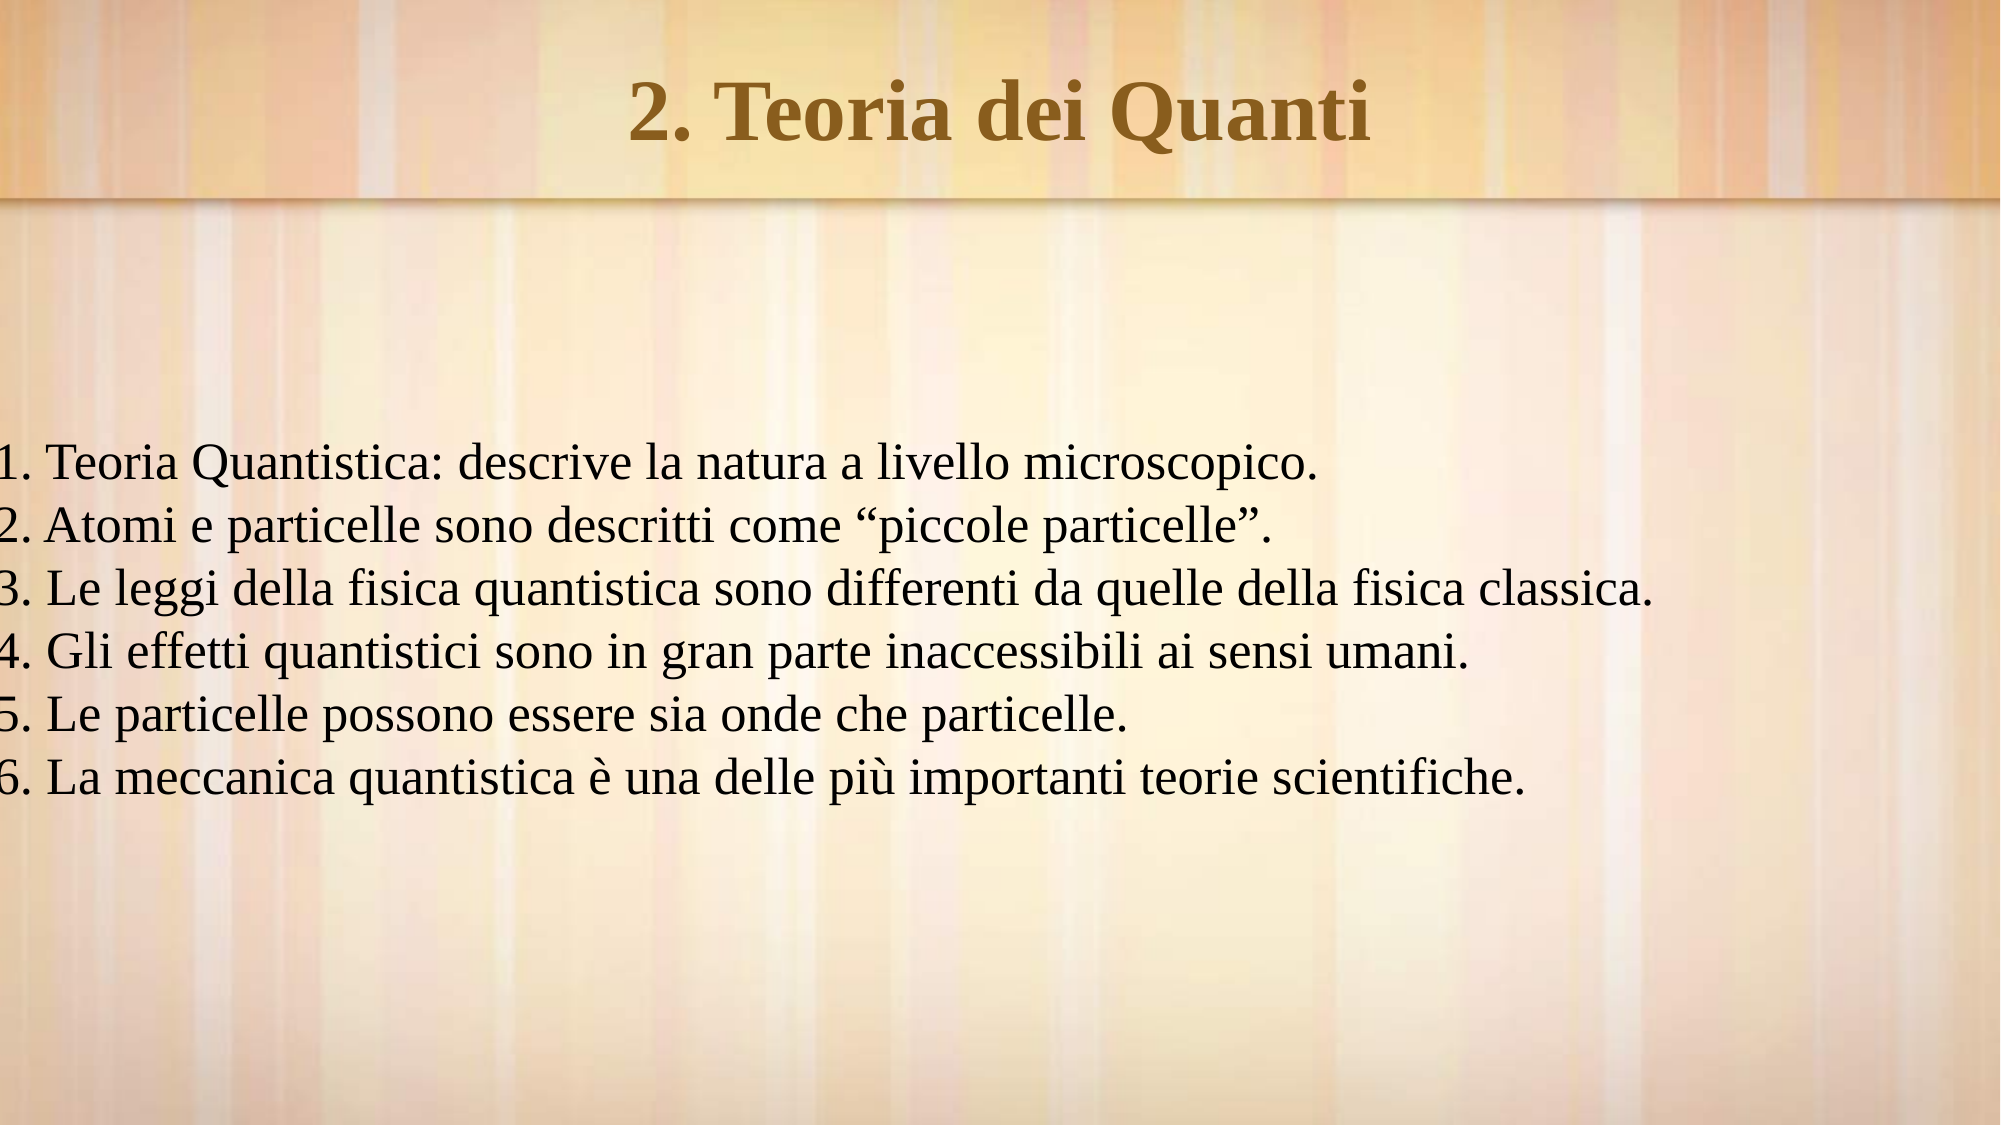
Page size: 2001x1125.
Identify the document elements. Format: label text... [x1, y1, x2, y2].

text_box 1. Teoria Quantistica: descrive la natura a livello microscopico. 2. Atomi e particelle sono descritti come “piccole particelle”. 3. Le leggi della fisica quantistica sono differenti da quelle della fisica classica. 4. Gli effetti quantistici sono in gran parte inaccessibili ai sensi umani. 5. Le particelle possono essere sia onde che particelle. 6. La meccanica quantistica è una delle più importanti teorie scientifiche. [0, 374, 1672, 813]
title 2. Teoria dei Quanti [151, 19, 1849, 192]
picture [0, 0, 2001, 1125]
